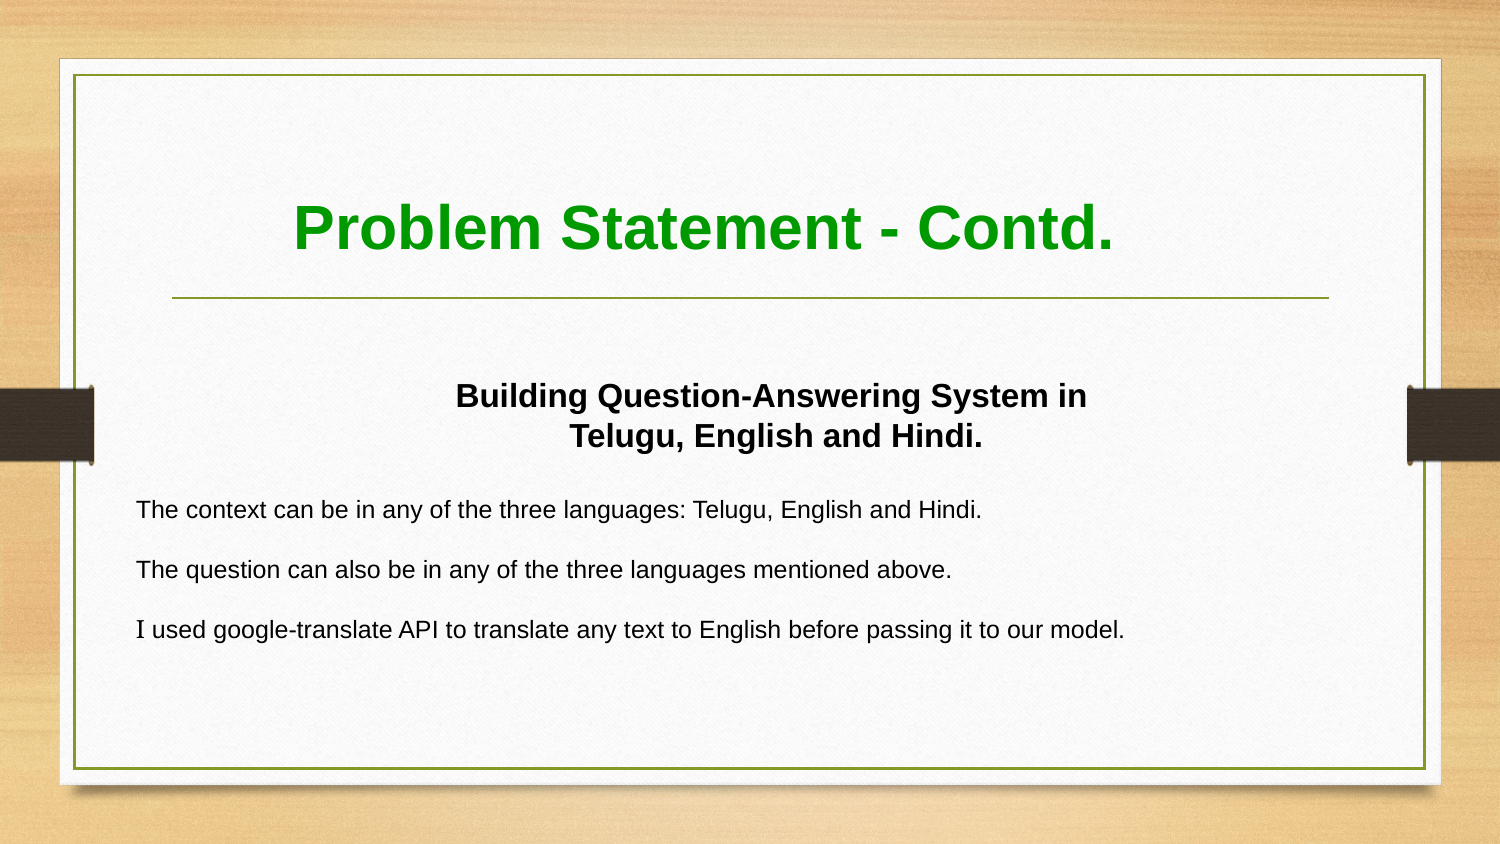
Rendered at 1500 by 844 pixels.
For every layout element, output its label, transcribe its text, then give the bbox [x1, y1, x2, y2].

text_box Building Question-Answering System in Telugu, English and Hindi. The context can be in any of the three languages: Telugu, English and Hindi. The question can also be in any of the three languages mentioned above. I used google-translate API to translate any text to English before passing it to our model. [120, 359, 1433, 659]
picture [0, 0, 1500, 844]
text_box Problem Statement - Contd. [282, 181, 1187, 268]
